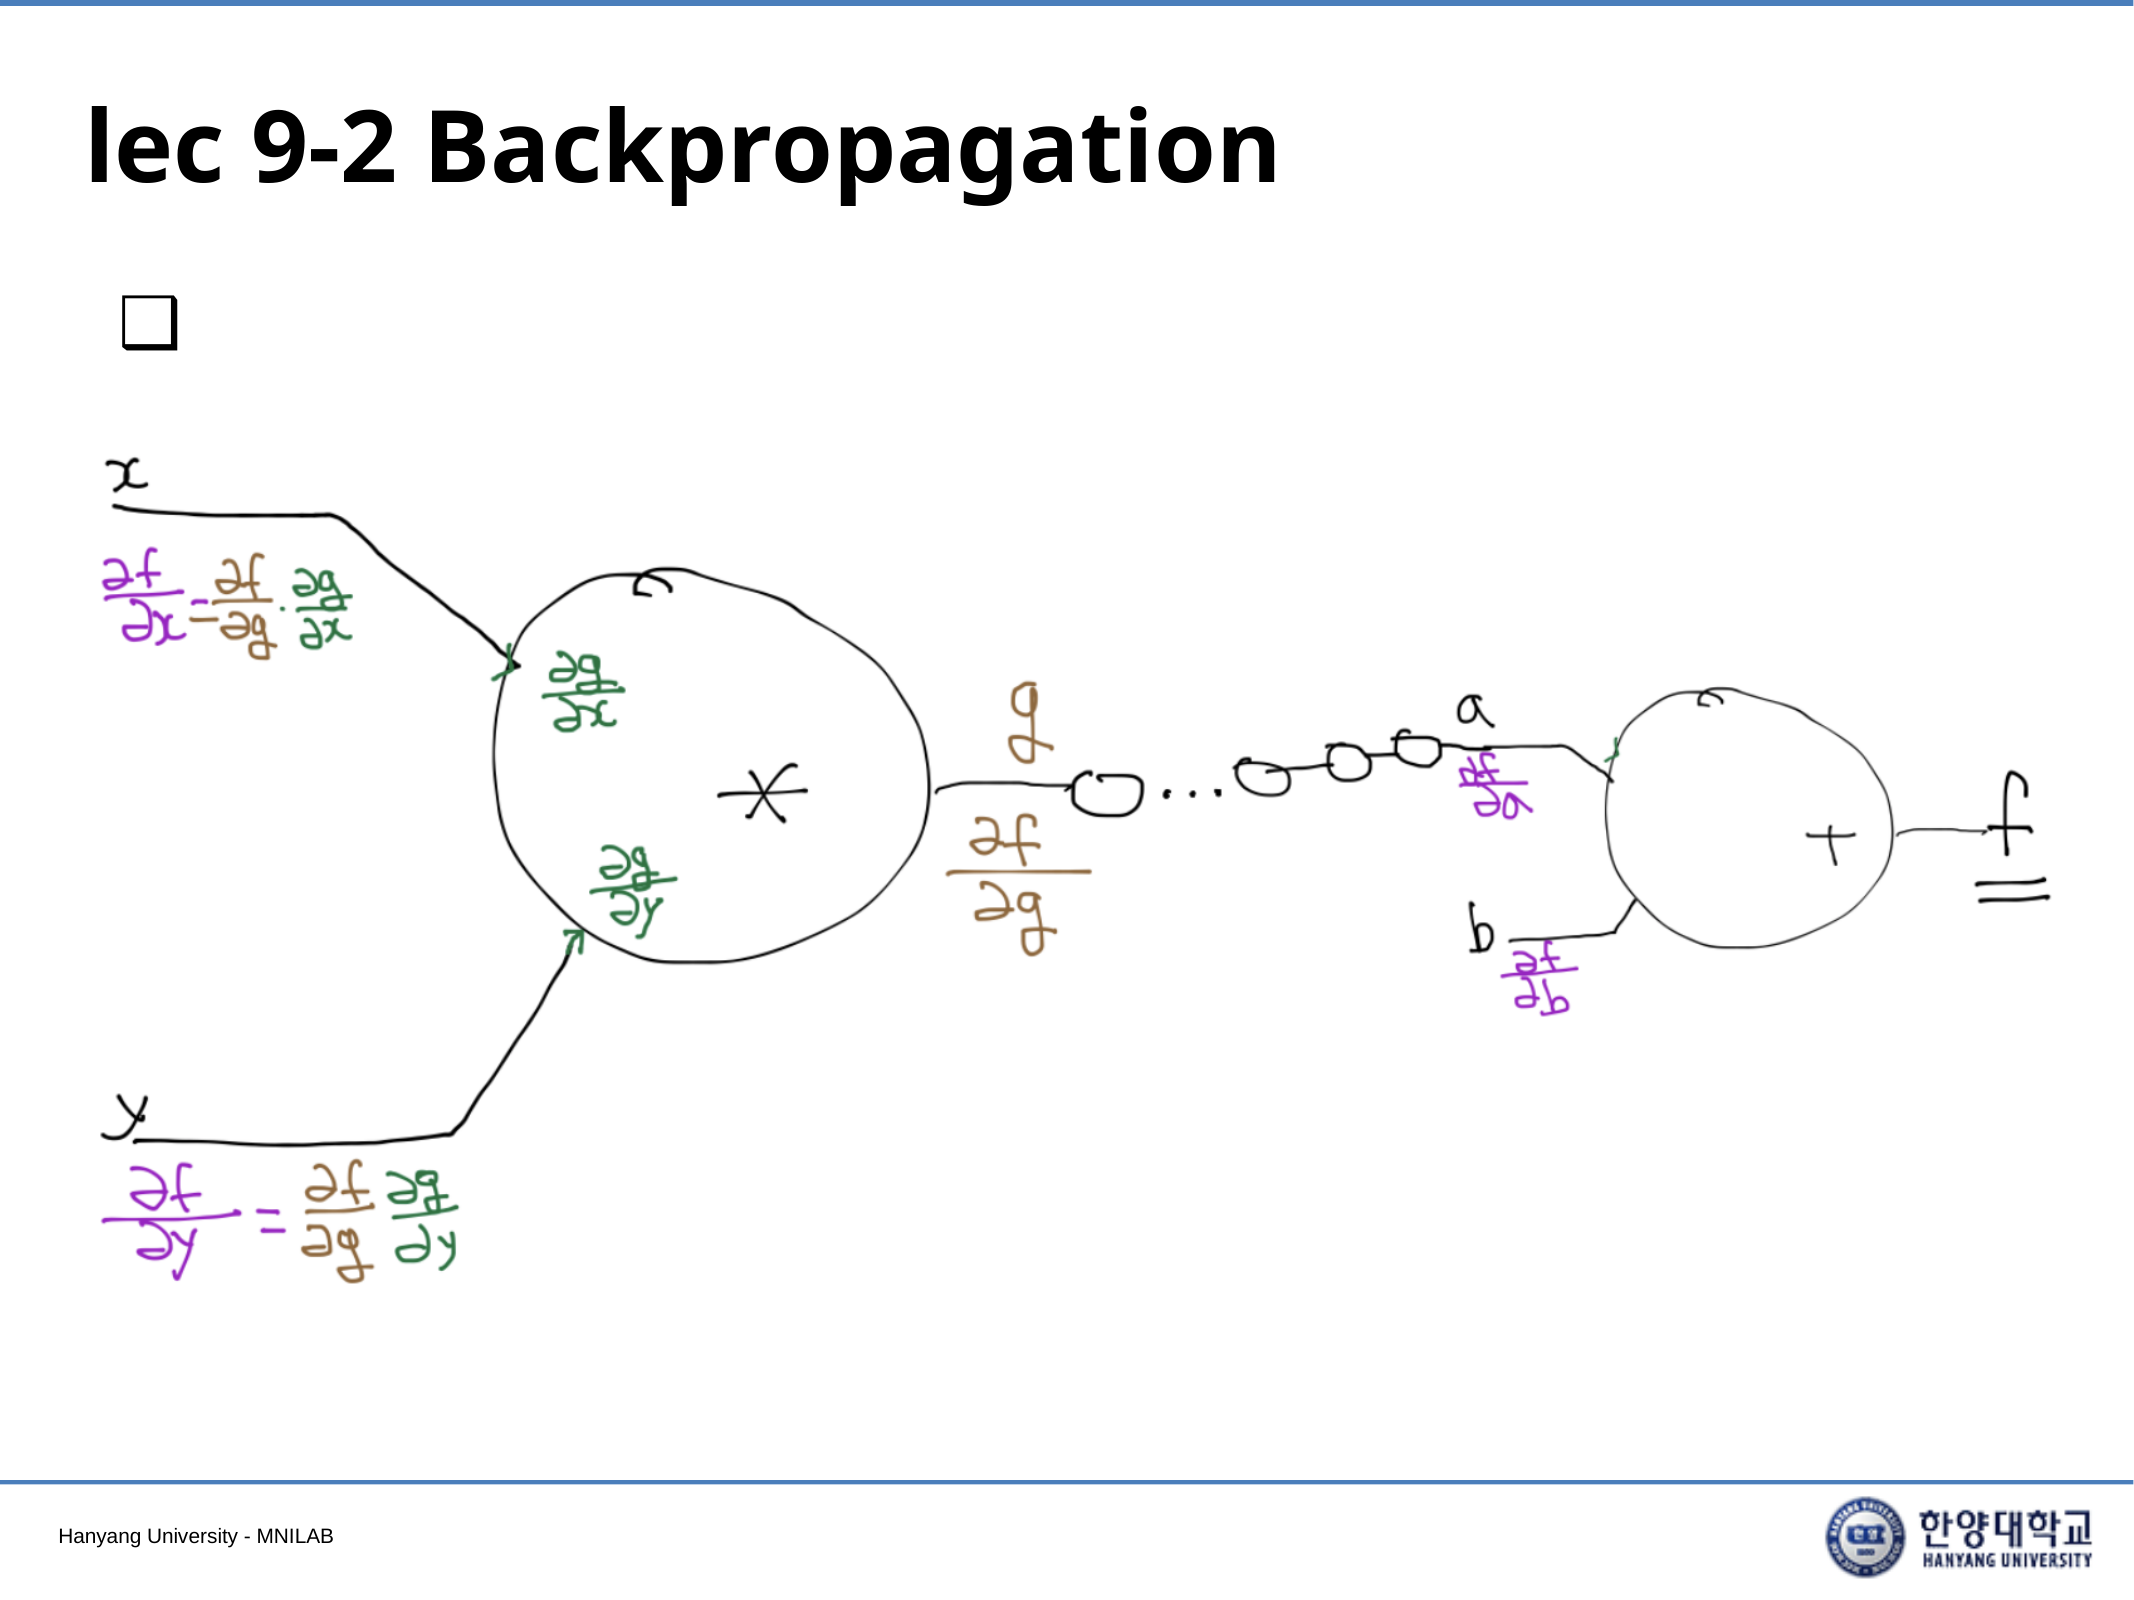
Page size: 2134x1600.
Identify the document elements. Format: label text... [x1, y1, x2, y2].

title lec 9-2 Backpropagation [75, 41, 2058, 245]
list [109, 255, 2113, 1501]
picture [1797, 1495, 2128, 1581]
picture [49, 422, 2084, 1315]
